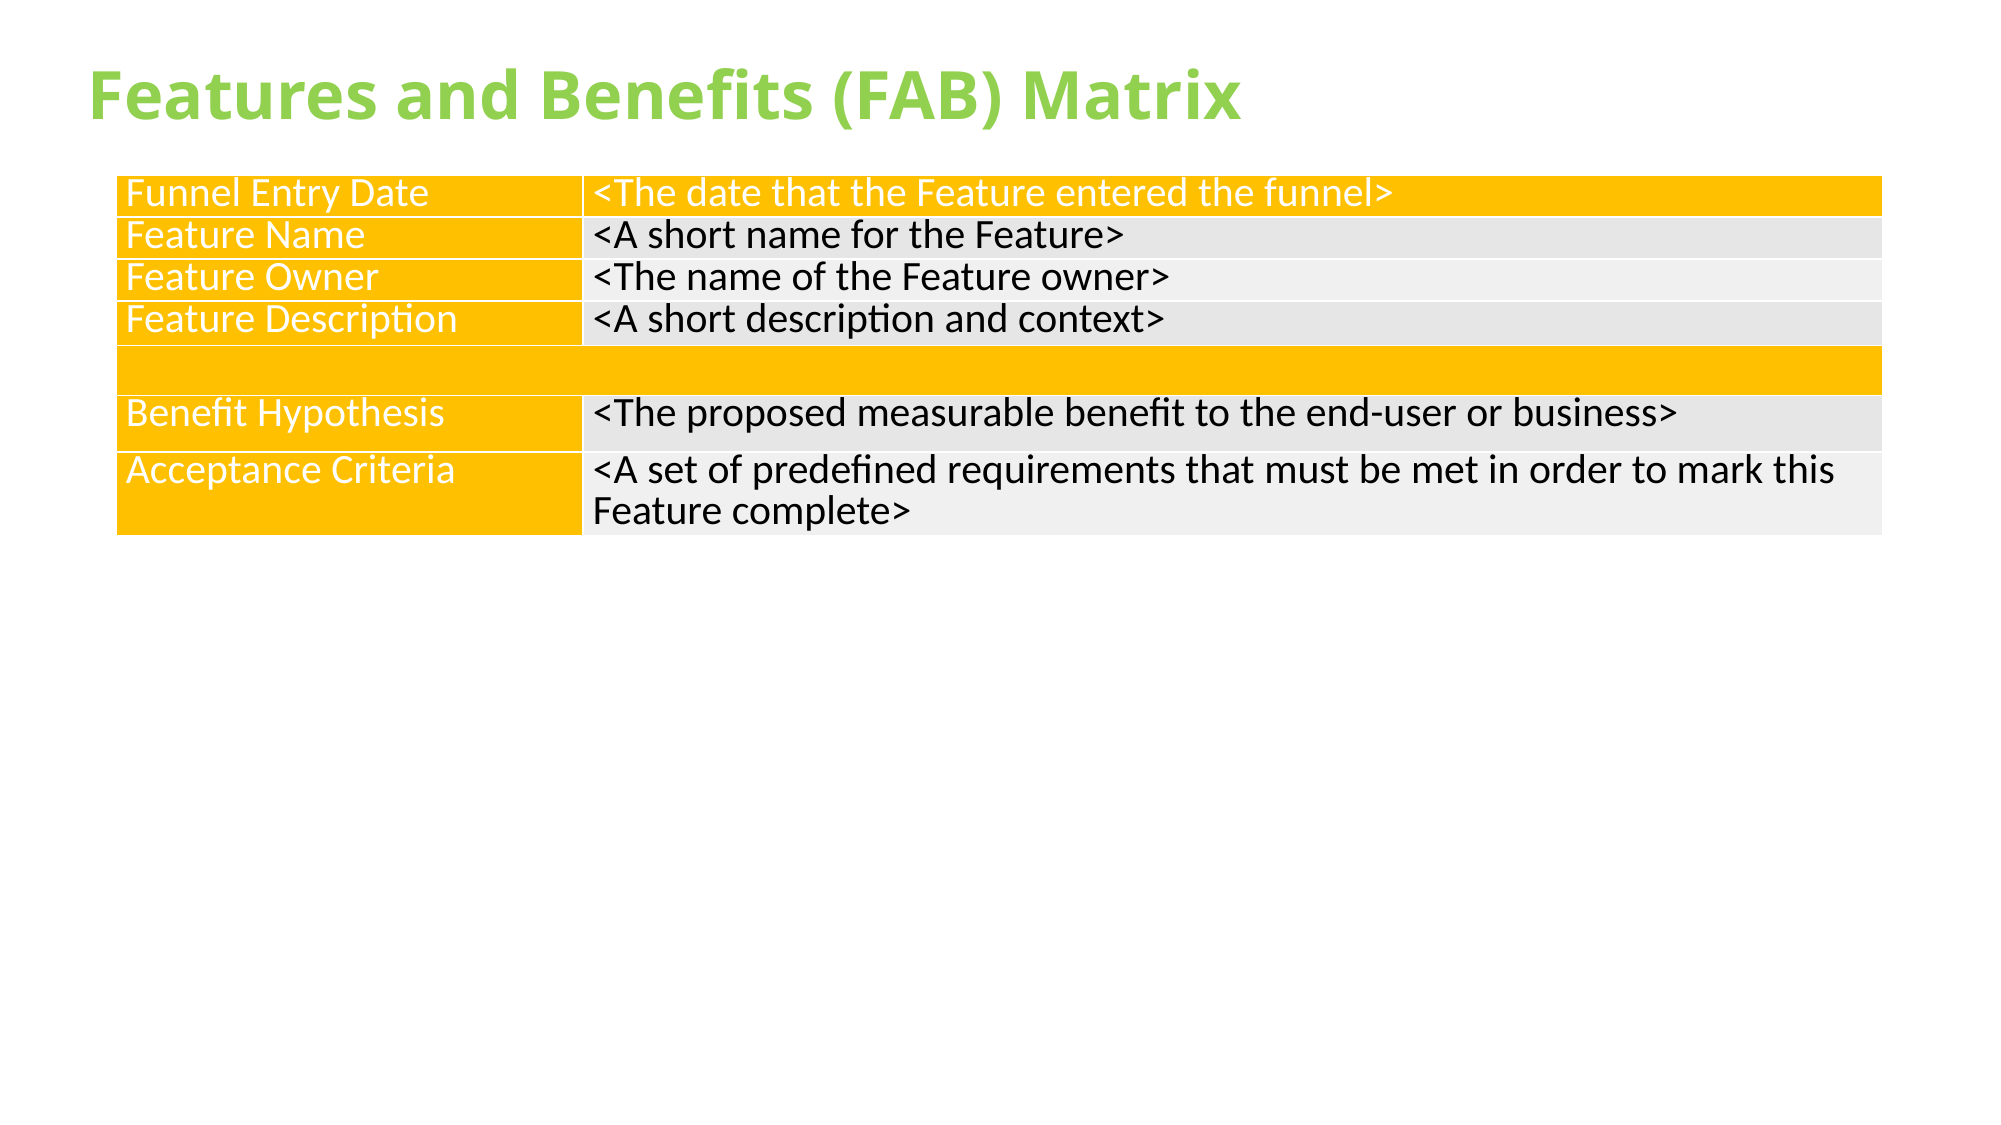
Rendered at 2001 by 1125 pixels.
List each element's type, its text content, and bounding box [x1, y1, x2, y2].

title Features and Benefits (FAB) Matrix [80, 49, 2000, 152]
table_header Funnel Entry Date [117, 176, 582, 216]
table_cell Benefit Hypothesis [117, 396, 582, 451]
table_cell <A short description and context> [584, 302, 1882, 345]
table_cell <A set of predefined requirements that must be met in order to mark this Feature complete> [584, 453, 1882, 535]
table_cell <The proposed measurable benefit to the end-user or business> [584, 396, 1882, 451]
table_cell <The name of the Feature owner> [584, 260, 1882, 300]
table_header <The date that the Feature entered the funnel> [584, 176, 1882, 216]
table_cell [117, 346, 1882, 395]
table_cell Feature Description [117, 302, 582, 345]
table_cell Acceptance Criteria [117, 453, 582, 535]
table_cell Feature Owner [117, 260, 582, 300]
table_cell <A short name for the Feature> [584, 218, 1882, 258]
table_cell Feature Name [117, 218, 582, 258]
